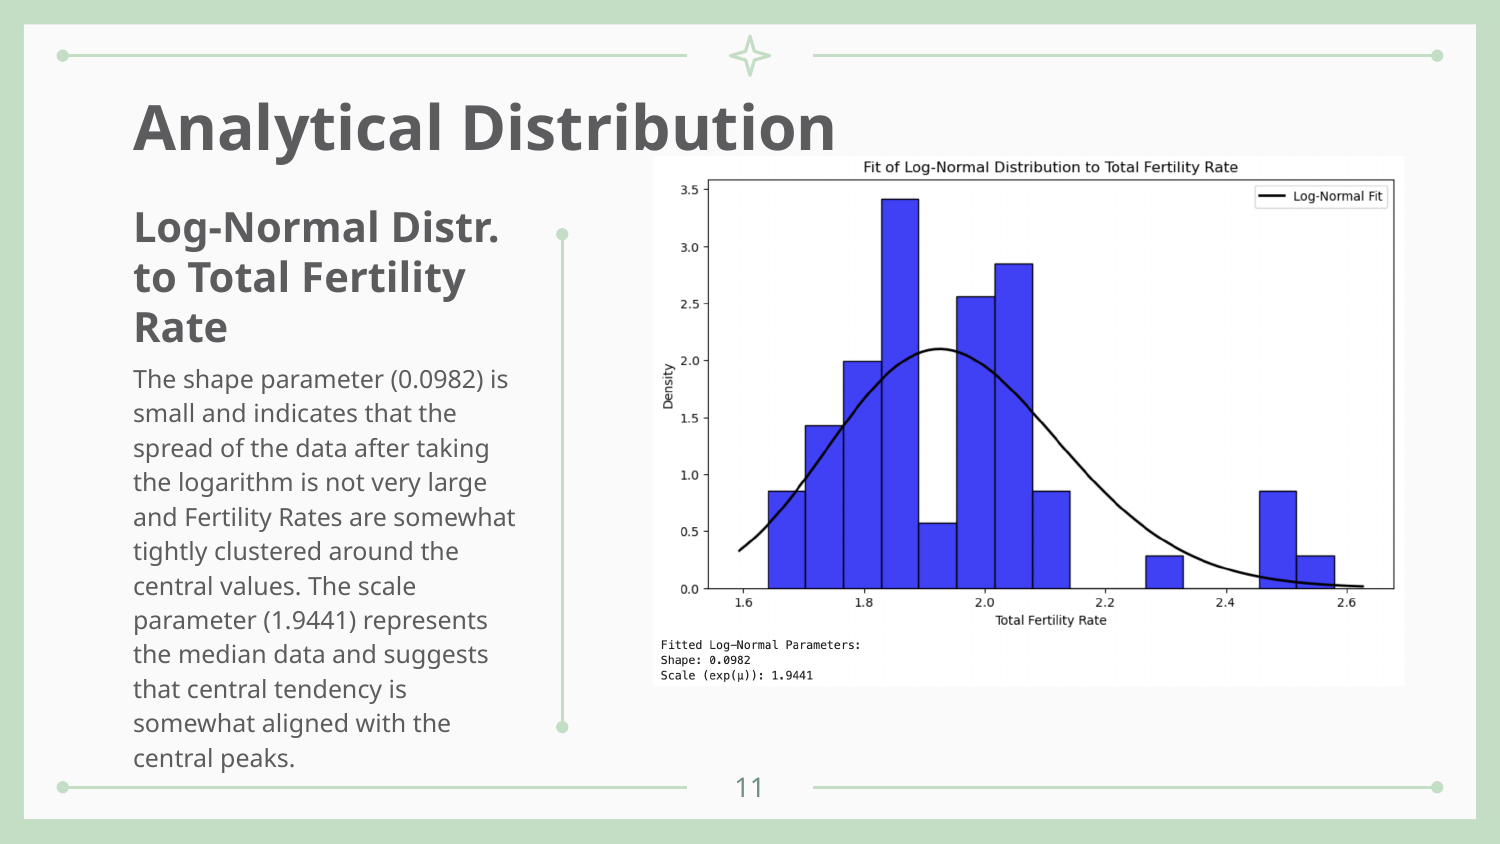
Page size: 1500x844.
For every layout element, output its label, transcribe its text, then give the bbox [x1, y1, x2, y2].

text_box The shape parameter (0.0982) is small and indicates that the spread of the data after taking the logarithm is not very large and Fertility Rates are somewhat tightly clustered around the central values. The scale parameter (1.9441) represents the median data and suggests that central tendency is somewhat aligned with the central peaks. [118, 344, 538, 574]
text_box Log-Normal Distr. to Total Fertility Rate [118, 285, 538, 344]
title Analytical Distribution [118, 72, 1382, 167]
slide_number ‹#› [705, 755, 795, 810]
picture [653, 156, 1405, 688]
